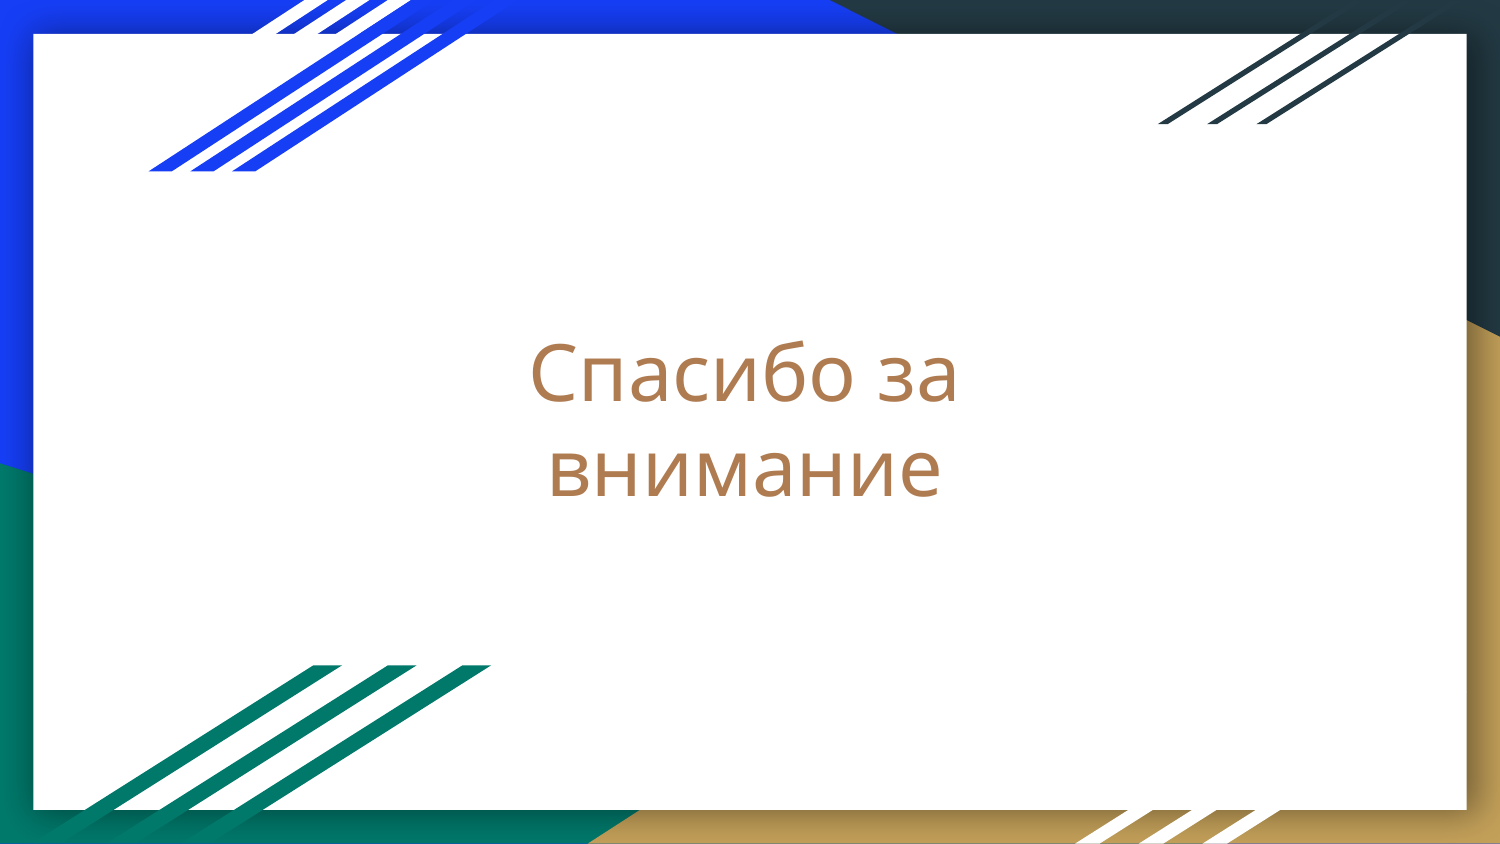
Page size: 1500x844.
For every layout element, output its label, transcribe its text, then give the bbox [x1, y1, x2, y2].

title Спасибо за внимание [304, 298, 1185, 537]
